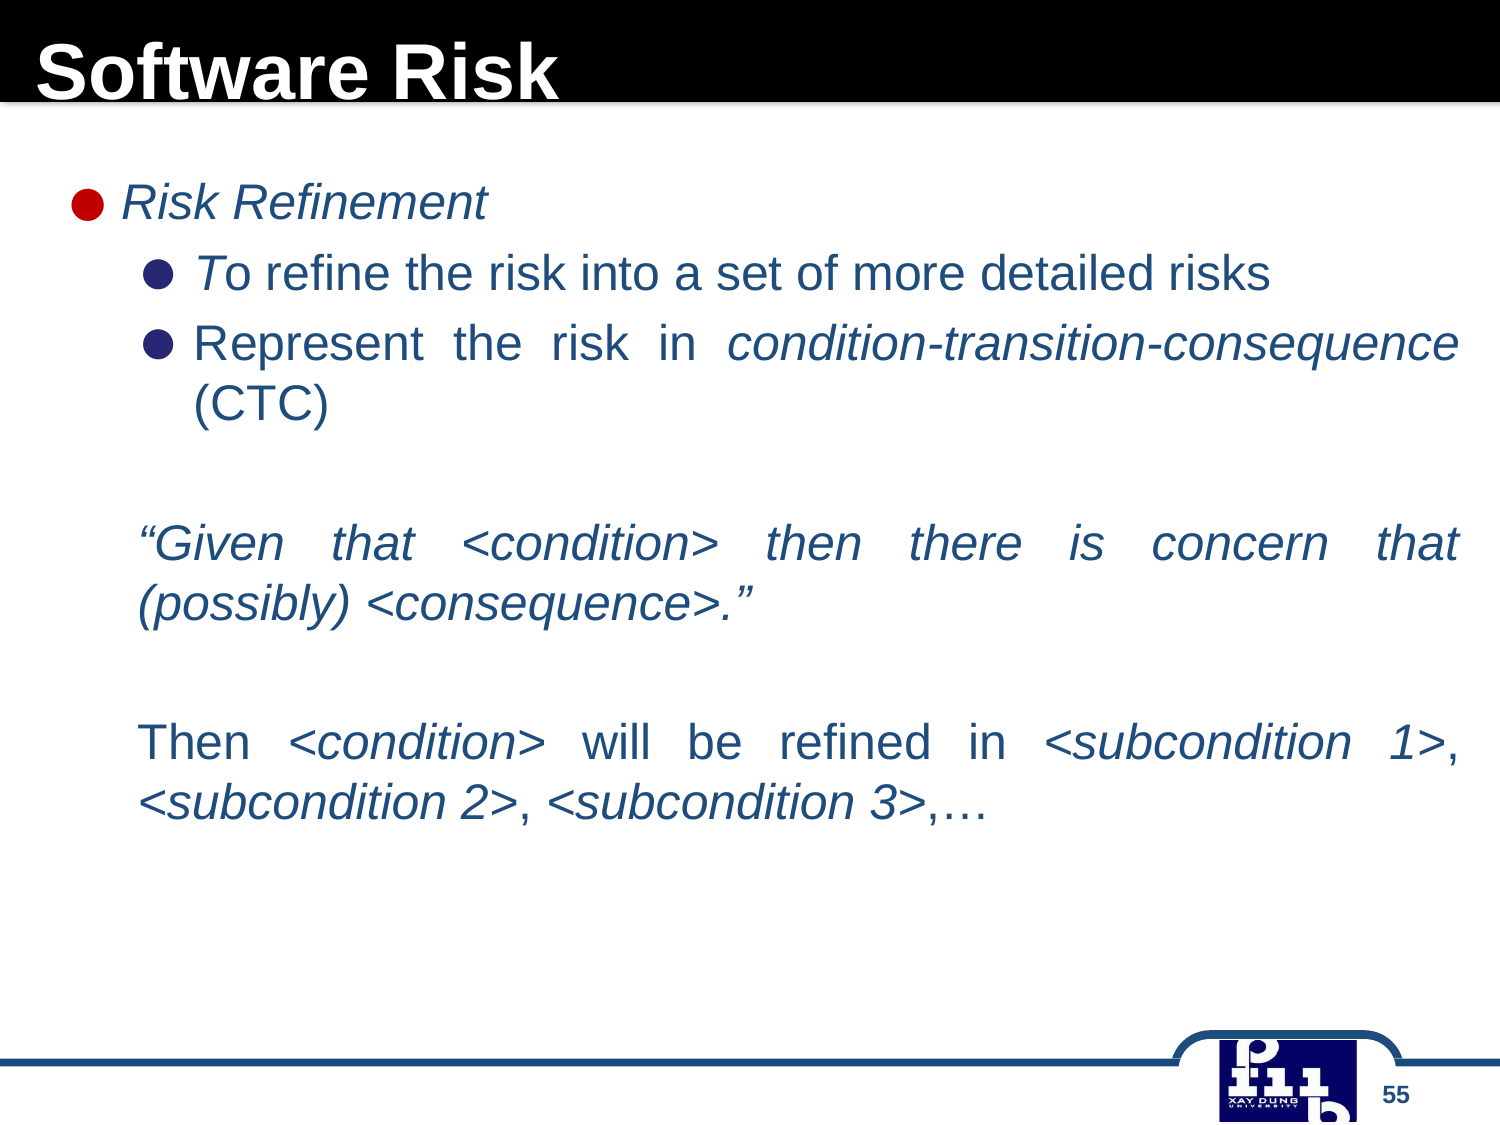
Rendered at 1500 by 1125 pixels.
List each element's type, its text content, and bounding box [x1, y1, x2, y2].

slide_number 55 [1312, 1071, 1426, 1125]
list Risk Refinement To refine the risk into a set of more detailed risks Represent the risk in condition-transition-consequence (CTC) “Given that <condition> then there is concern that (possibly) <consequence>.” Then <condition> will be refined in <subcondition 1>, <subcondition 2>, <subcondition 3>,… [49, 162, 1476, 1001]
title Software Risk [6, 0, 629, 136]
picture [1219, 1040, 1357, 1122]
